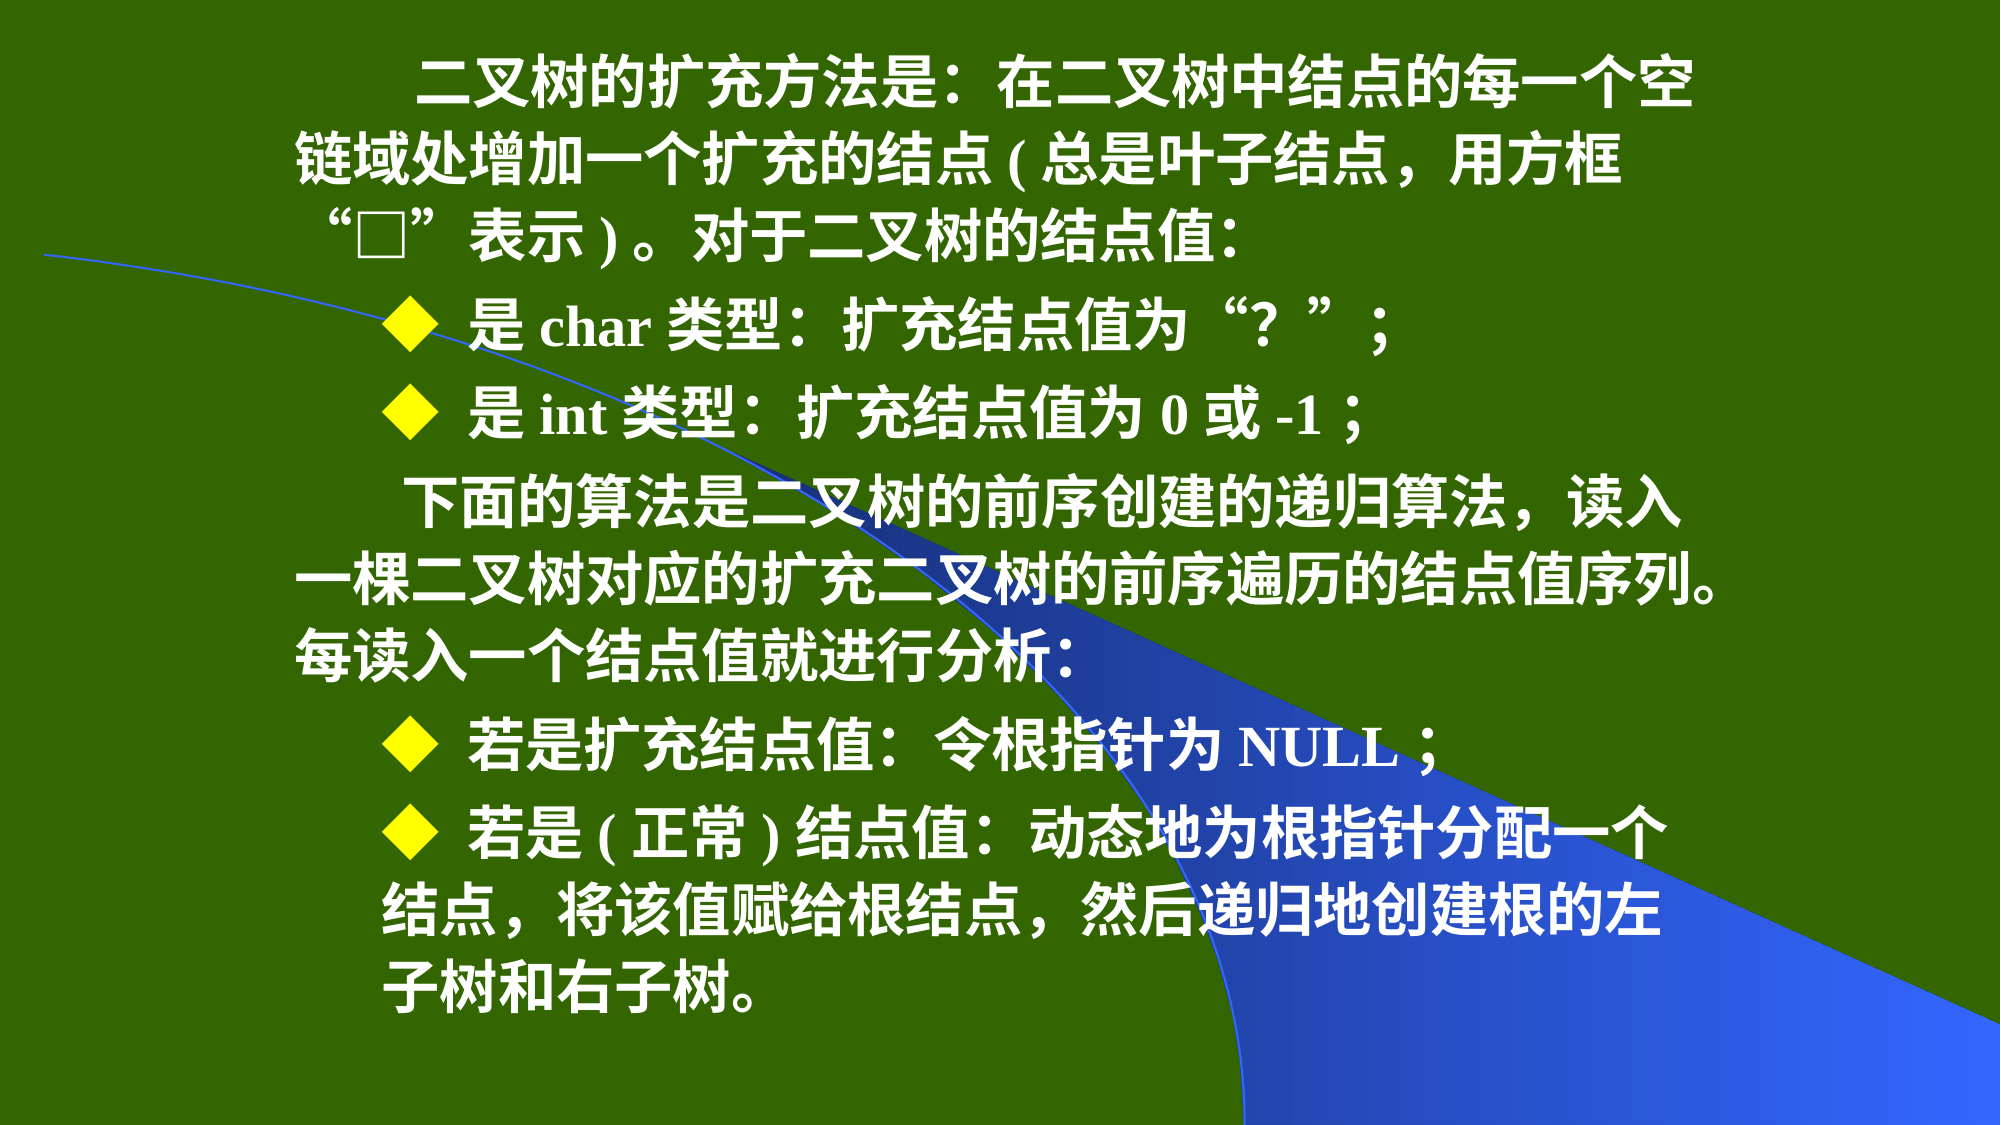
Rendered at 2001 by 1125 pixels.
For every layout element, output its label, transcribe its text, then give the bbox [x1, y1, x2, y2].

text_box 二叉树的扩充方法是：在二叉树中结点的每一个空链域处增加一个扩充的结点(总是叶子结点，用方框“□”表示)。对于二叉树的结点值： ◆ 是char类型：扩充结点值为“？”； ◆ 是int类型：扩充结点值为0或-1； 下面的算法是二叉树的前序创建的递归算法，读入一棵二叉树对应的扩充二叉树的前序遍历的结点值序列。每读入一个结点值就进行分析： ◆ 若是扩充结点值：令根指针为NULL； ◆ 若是(正常)结点值：动态地为根指针分配一个结点，将该值赋给根结点，然后递归地创建根的左子树和右子树。 [279, 30, 1721, 1028]
